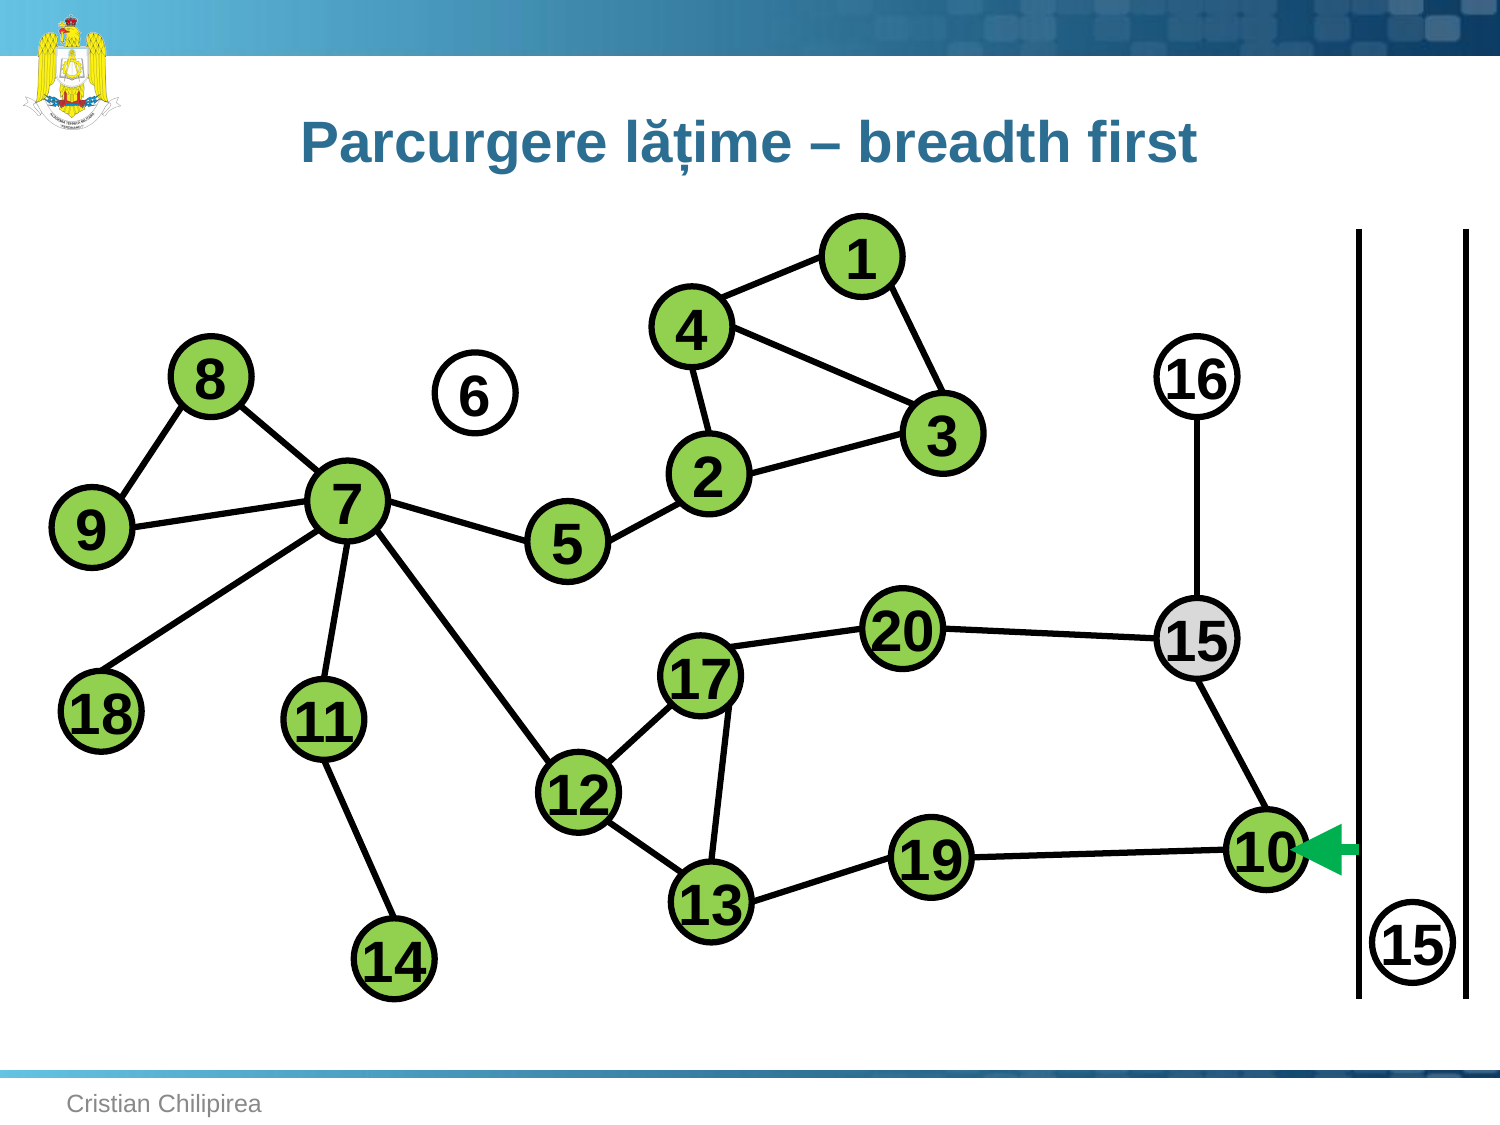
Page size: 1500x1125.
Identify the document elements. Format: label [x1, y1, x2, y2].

text_box [434, 352, 516, 434]
picture [0, 1070, 1500, 1078]
footer [51, 1083, 1157, 1125]
text_box [51, 216, 1360, 1000]
text_box [1372, 901, 1453, 983]
picture [0, 0, 1500, 130]
title [51, 102, 1449, 178]
